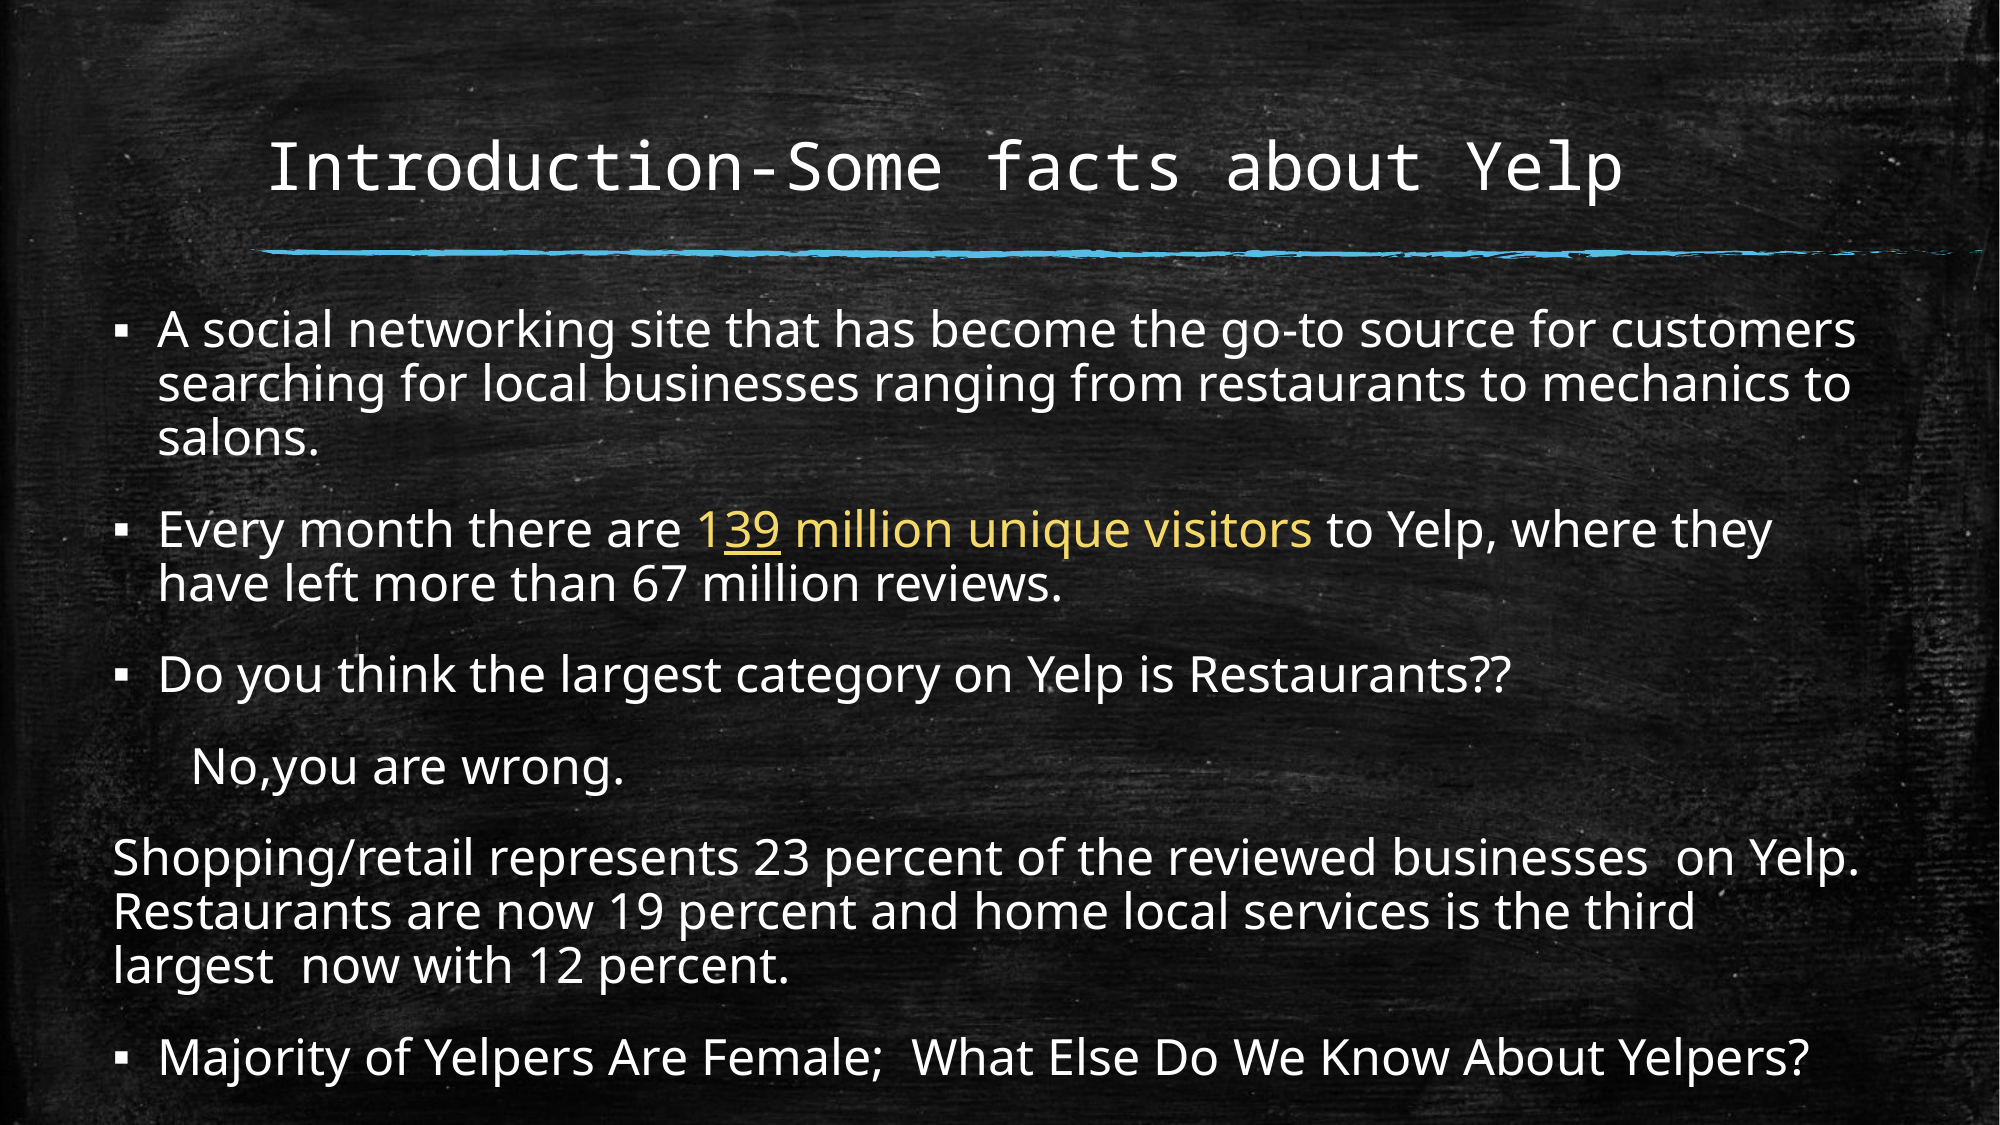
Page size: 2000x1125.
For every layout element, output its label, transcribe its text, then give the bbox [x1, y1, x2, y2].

list A social networking site that has become the go-to source for customers searching for local businesses ranging from restaurants to mechanics to salons. Every month there are 139 million unique visitors to Yelp, where they have left more than 67 million reviews. Do you think the largest category on Yelp is Restaurants?? No,you are wrong. Shopping/retail represents 23 percent of the reviewed businesses on Yelp. Restaurants are now 19 percent and home local services is the third largest now with 12 percent. Majority of Yelpers Are Female; What Else Do We Know About Yelpers? [97, 297, 1890, 1099]
title Introduction-Some facts about Yelp [249, 45, 1750, 213]
